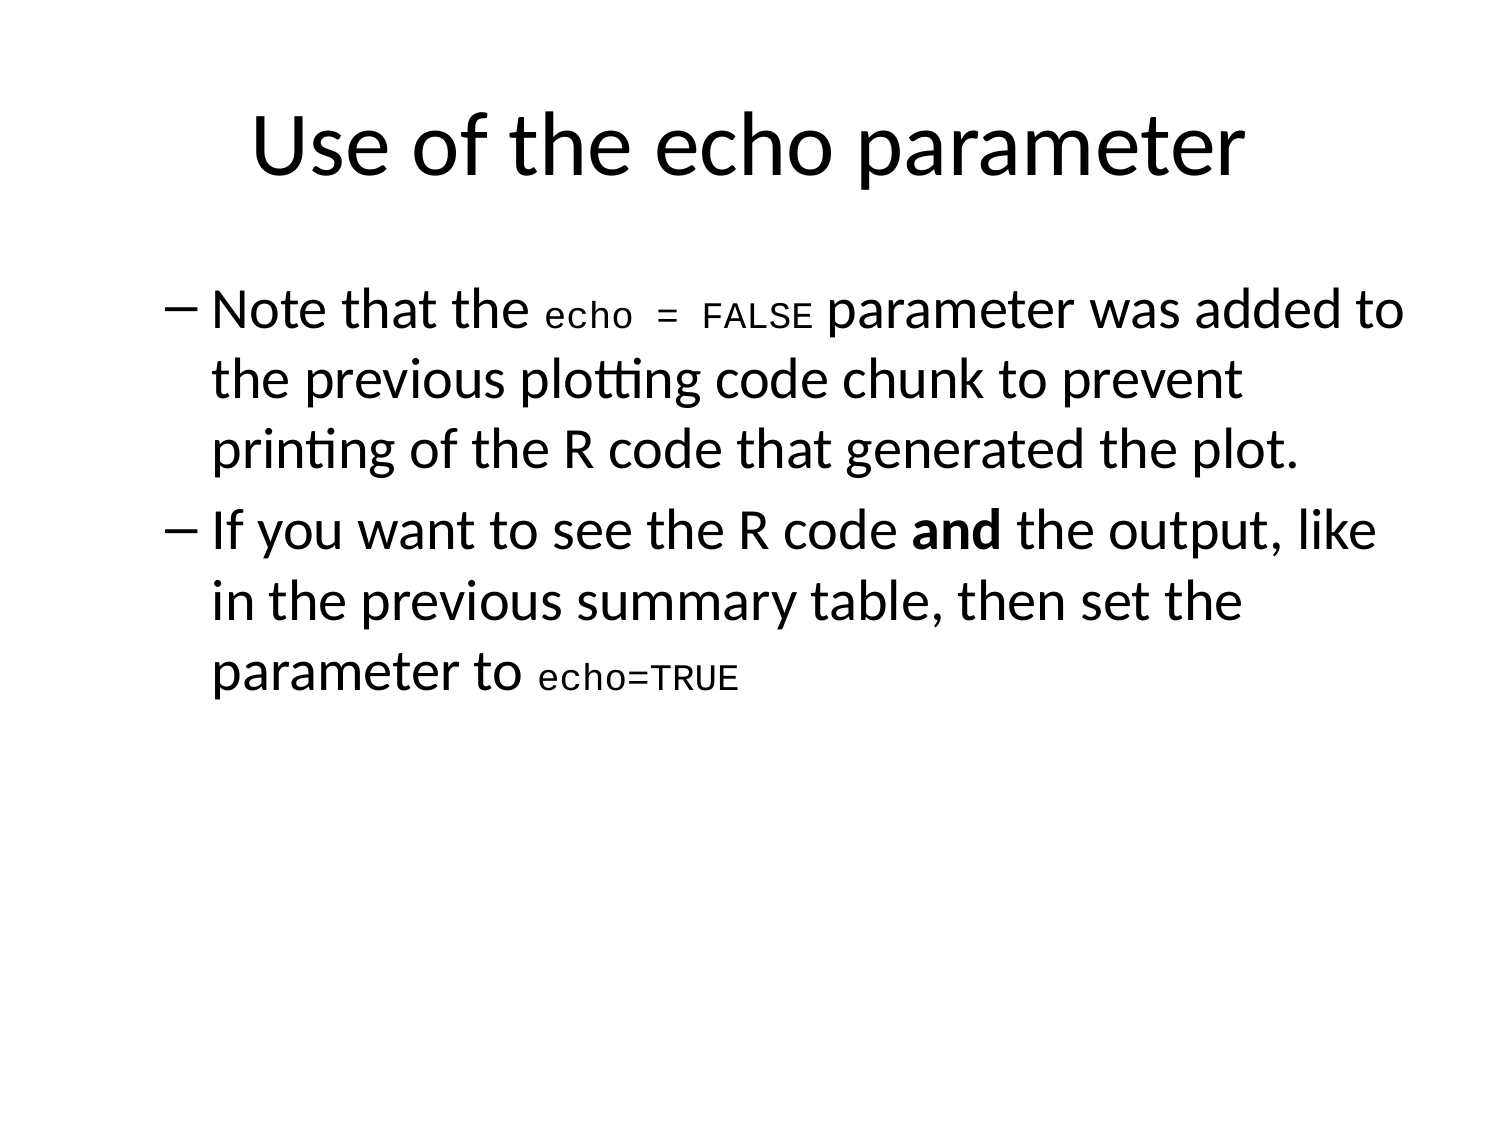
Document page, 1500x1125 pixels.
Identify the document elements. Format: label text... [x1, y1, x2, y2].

list Note that the echo = FALSE parameter was added to the previous plotting code chunk to prevent printing of the R code that generated the plot. If you want to see the R code and the output, like in the previous summary table, then set the parameter to echo=TRUE [75, 262, 1425, 1005]
title Use of the echo parameter [75, 45, 1425, 233]
